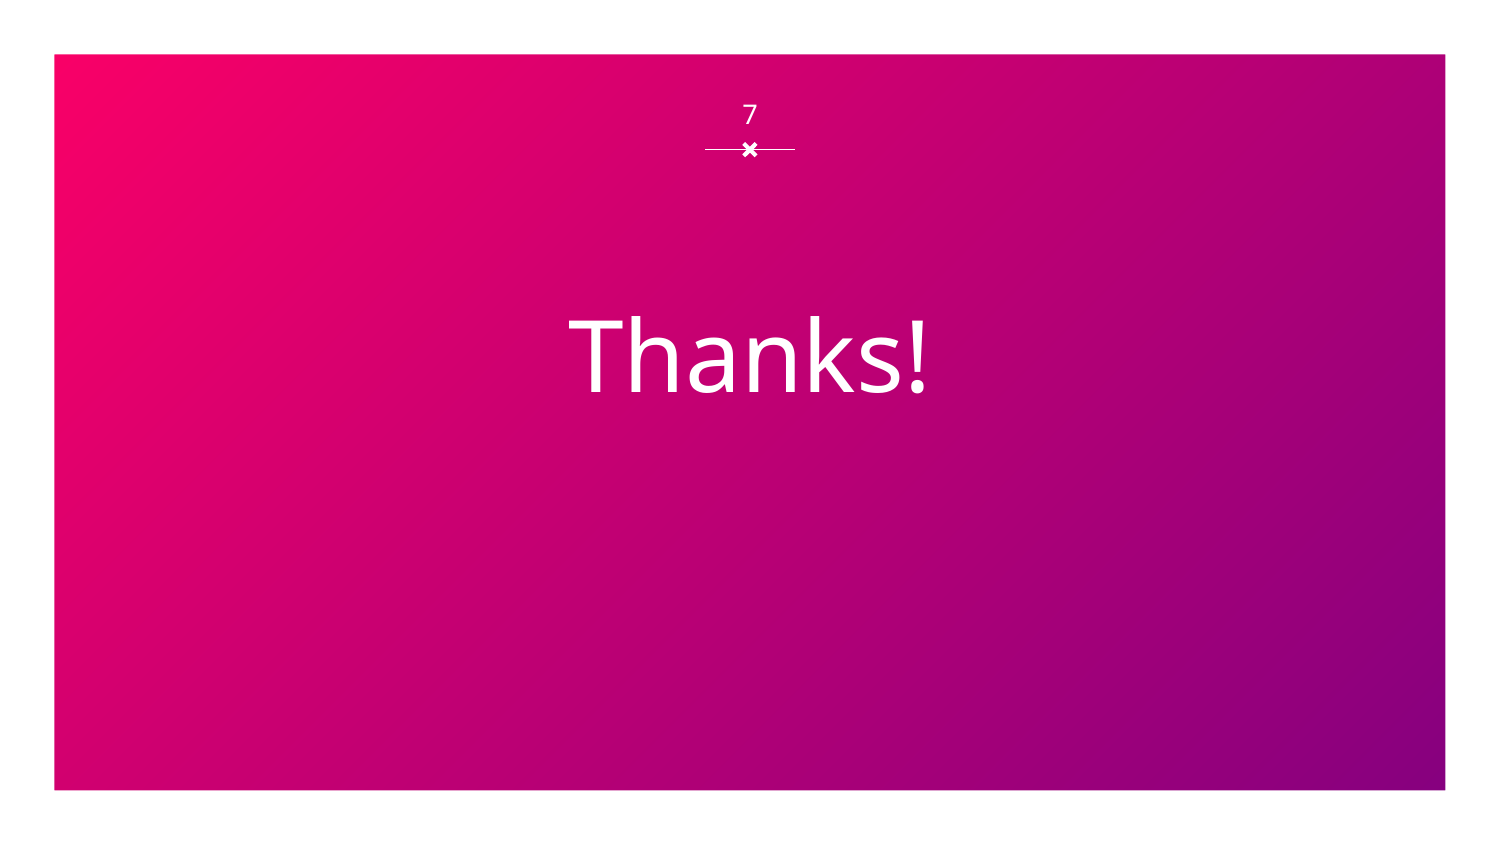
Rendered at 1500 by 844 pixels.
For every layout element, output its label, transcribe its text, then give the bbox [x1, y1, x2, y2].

slide_number 7 [705, 83, 795, 149]
title Thanks! [53, 320, 1447, 385]
